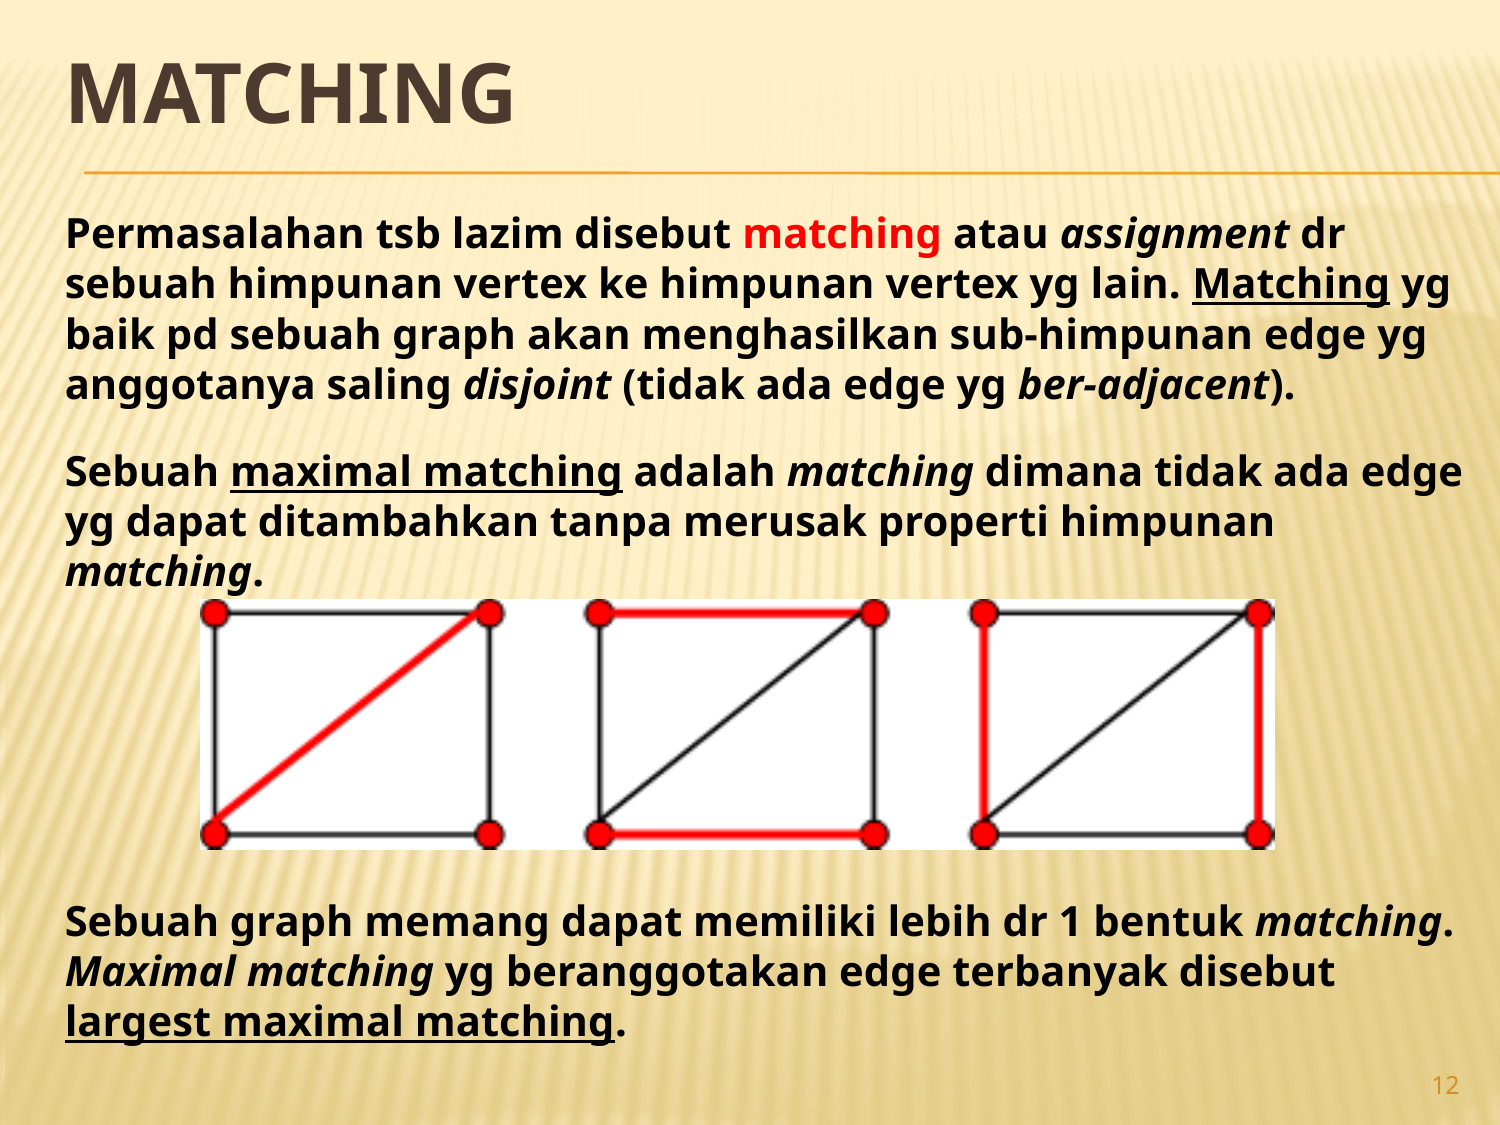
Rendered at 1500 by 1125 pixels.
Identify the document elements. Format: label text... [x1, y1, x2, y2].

text_box Permasalahan tsb lazim disebut matching atau assignment dr sebuah himpunan vertex ke himpunan vertex yg lain. Matching yg baik pd sebuah graph akan menghasilkan sub-himpunan edge yg anggotanya saling disjoint (tidak ada edge yg ber-adjacent). [49, 199, 1488, 425]
text_box Sebuah maximal matching adalah matching dimana tidak ada edge yg dapat ditambahkan tanpa merusak properti himpunan matching. [49, 437, 1488, 563]
text_box Sebuah graph memang dapat memiliki lebih dr 1 bentuk matching. Maximal matching yg beranggotakan edge terbanyak disebut largest maximal matching. [49, 887, 1488, 1063]
title matching [50, 24, 1400, 155]
picture [199, 599, 1276, 850]
slide_number 12 [1350, 1063, 1475, 1103]
